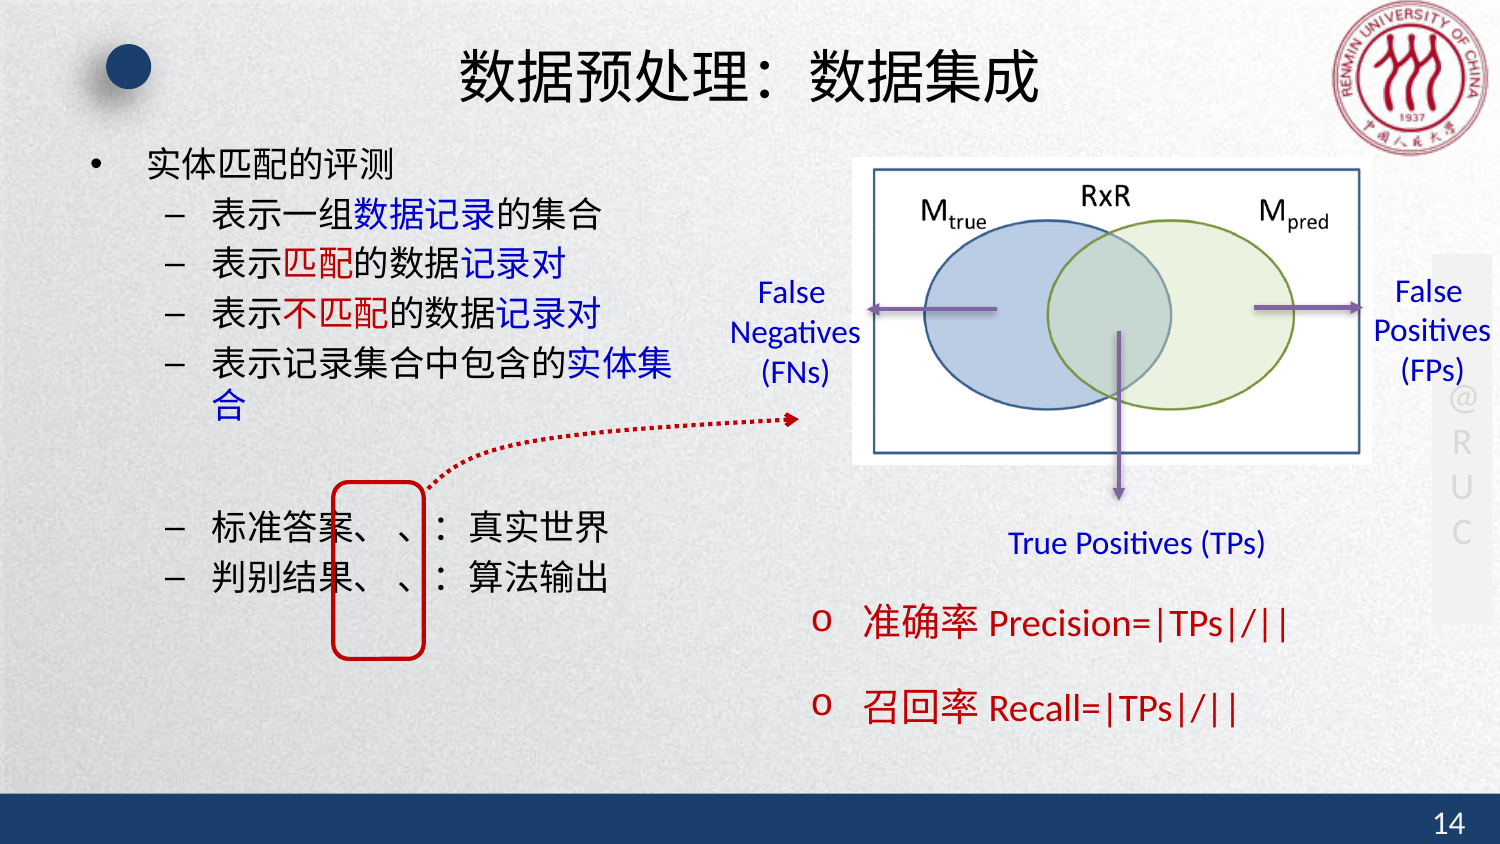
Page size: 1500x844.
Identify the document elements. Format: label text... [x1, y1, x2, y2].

text_box False Positives (FPs) [1377, 261, 1500, 396]
text_box True Positives (TPs) [922, 513, 1353, 569]
text_box False Negatives (FNs) [713, 262, 847, 398]
text_box [331, 480, 426, 661]
picture [0, 0, 1500, 793]
title 数据预处理：数据集成 [75, 33, 1425, 116]
text_box [426, 412, 799, 491]
